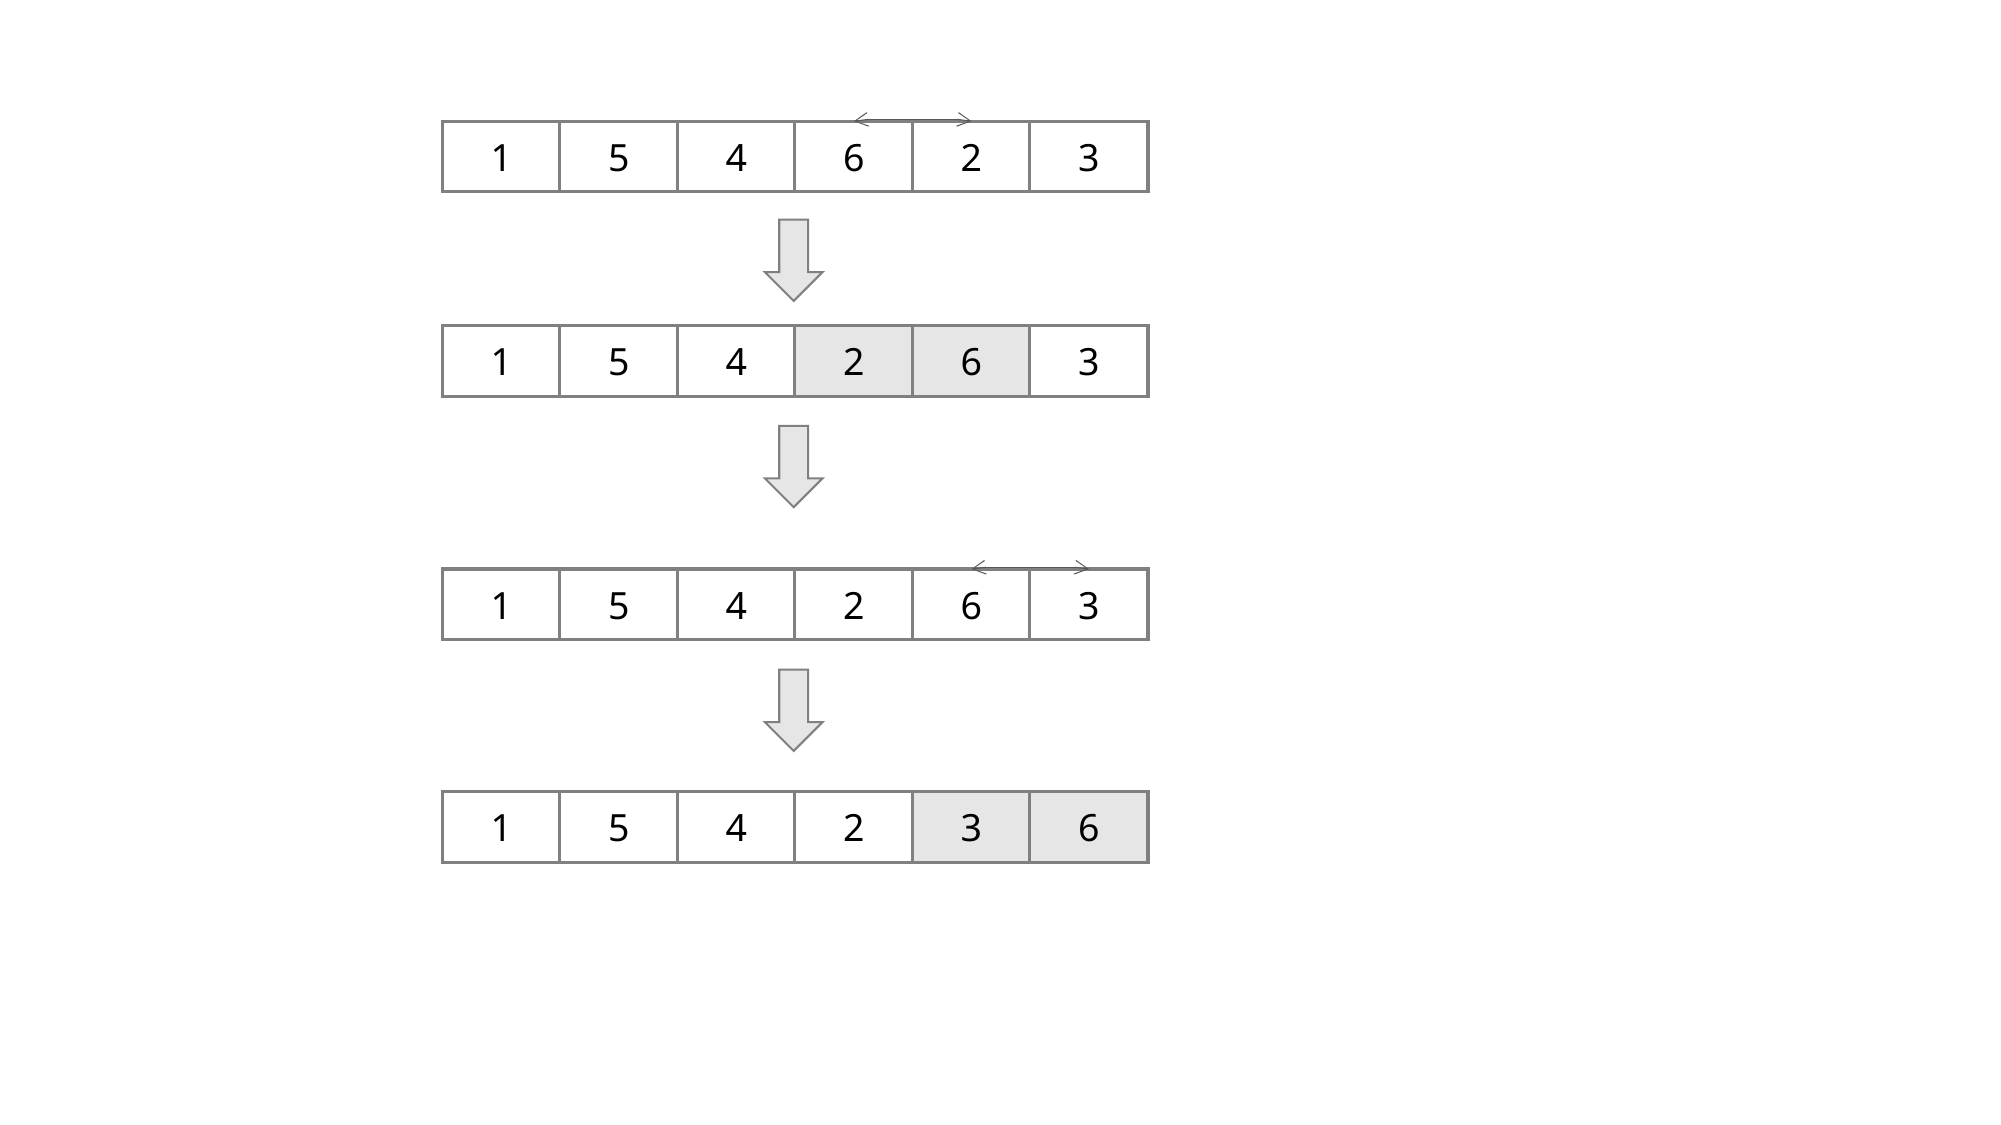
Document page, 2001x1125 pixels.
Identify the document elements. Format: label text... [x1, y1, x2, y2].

text_box 3 [1029, 324, 1149, 397]
text_box [762, 218, 826, 303]
text_box 2 [794, 790, 911, 863]
text_box 4 [676, 324, 794, 397]
text_box 2 [794, 568, 911, 641]
text_box 2 [794, 324, 911, 397]
text_box 5 [559, 324, 676, 397]
text_box 1 [441, 120, 559, 193]
text_box 1 [441, 568, 559, 641]
text_box 2 [911, 120, 1029, 193]
text_box 1 [441, 790, 559, 863]
text_box 3 [1029, 568, 1149, 641]
text_box 3 [1029, 120, 1149, 193]
text_box 1 [441, 324, 559, 397]
text_box 3 [911, 790, 1029, 863]
text_box [762, 668, 826, 753]
text_box 6 [911, 324, 1029, 397]
text_box 4 [676, 120, 794, 193]
text_box 5 [559, 568, 676, 641]
text_box 5 [559, 790, 676, 863]
text_box 4 [676, 790, 794, 863]
text_box 4 [676, 568, 794, 641]
text_box 6 [911, 568, 1029, 641]
text_box 5 [559, 120, 676, 193]
text_box [762, 424, 826, 509]
text_box 6 [1029, 790, 1149, 863]
text_box 6 [794, 120, 911, 193]
